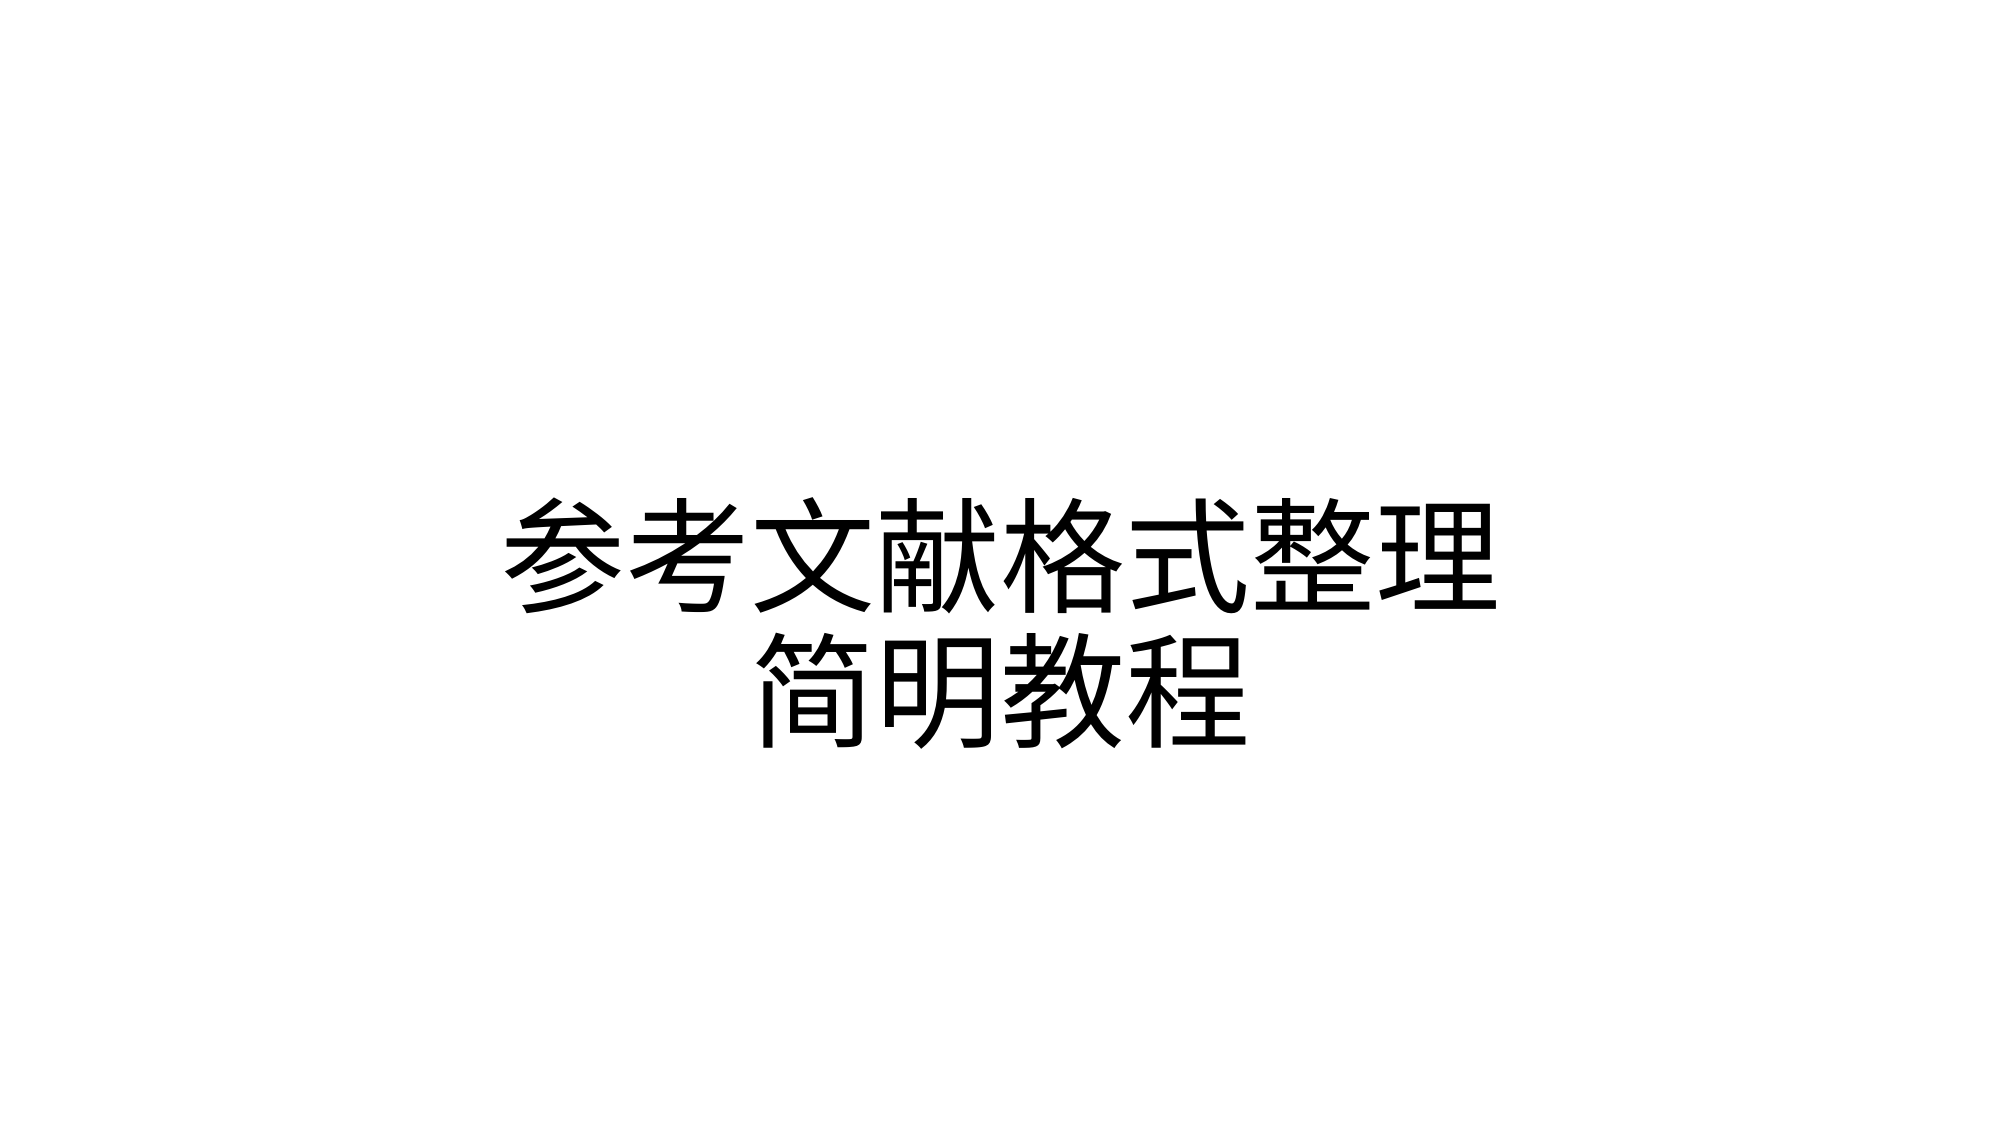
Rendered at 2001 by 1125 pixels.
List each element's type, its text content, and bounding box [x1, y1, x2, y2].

title 参考文献格式整理简明教程 [451, 244, 1549, 774]
